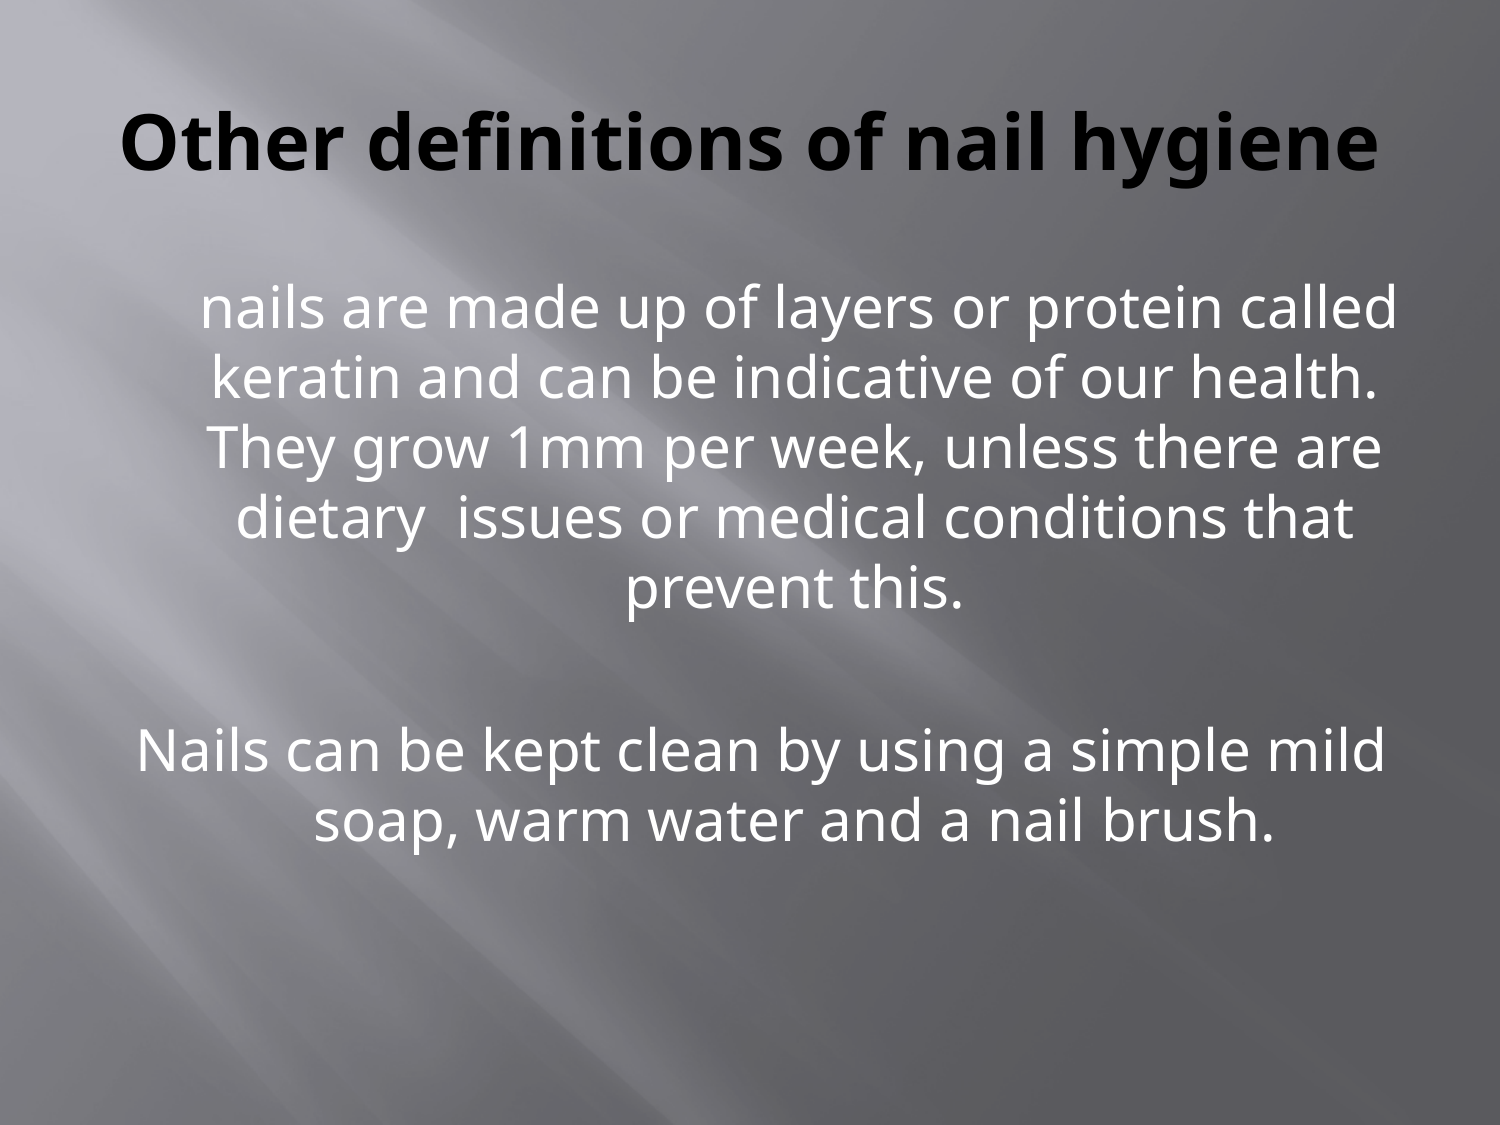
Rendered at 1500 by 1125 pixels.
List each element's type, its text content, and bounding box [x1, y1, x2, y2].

title Other definitions of nail hygiene [75, 45, 1425, 233]
list nails are made up of layers or protein called keratin and can be indicative of our health. They grow 1mm per week, unless there are dietary issues or medical conditions that prevent this. Nails can be kept clean by using a simple mild soap, warm water and a nail brush. [75, 262, 1425, 1035]
